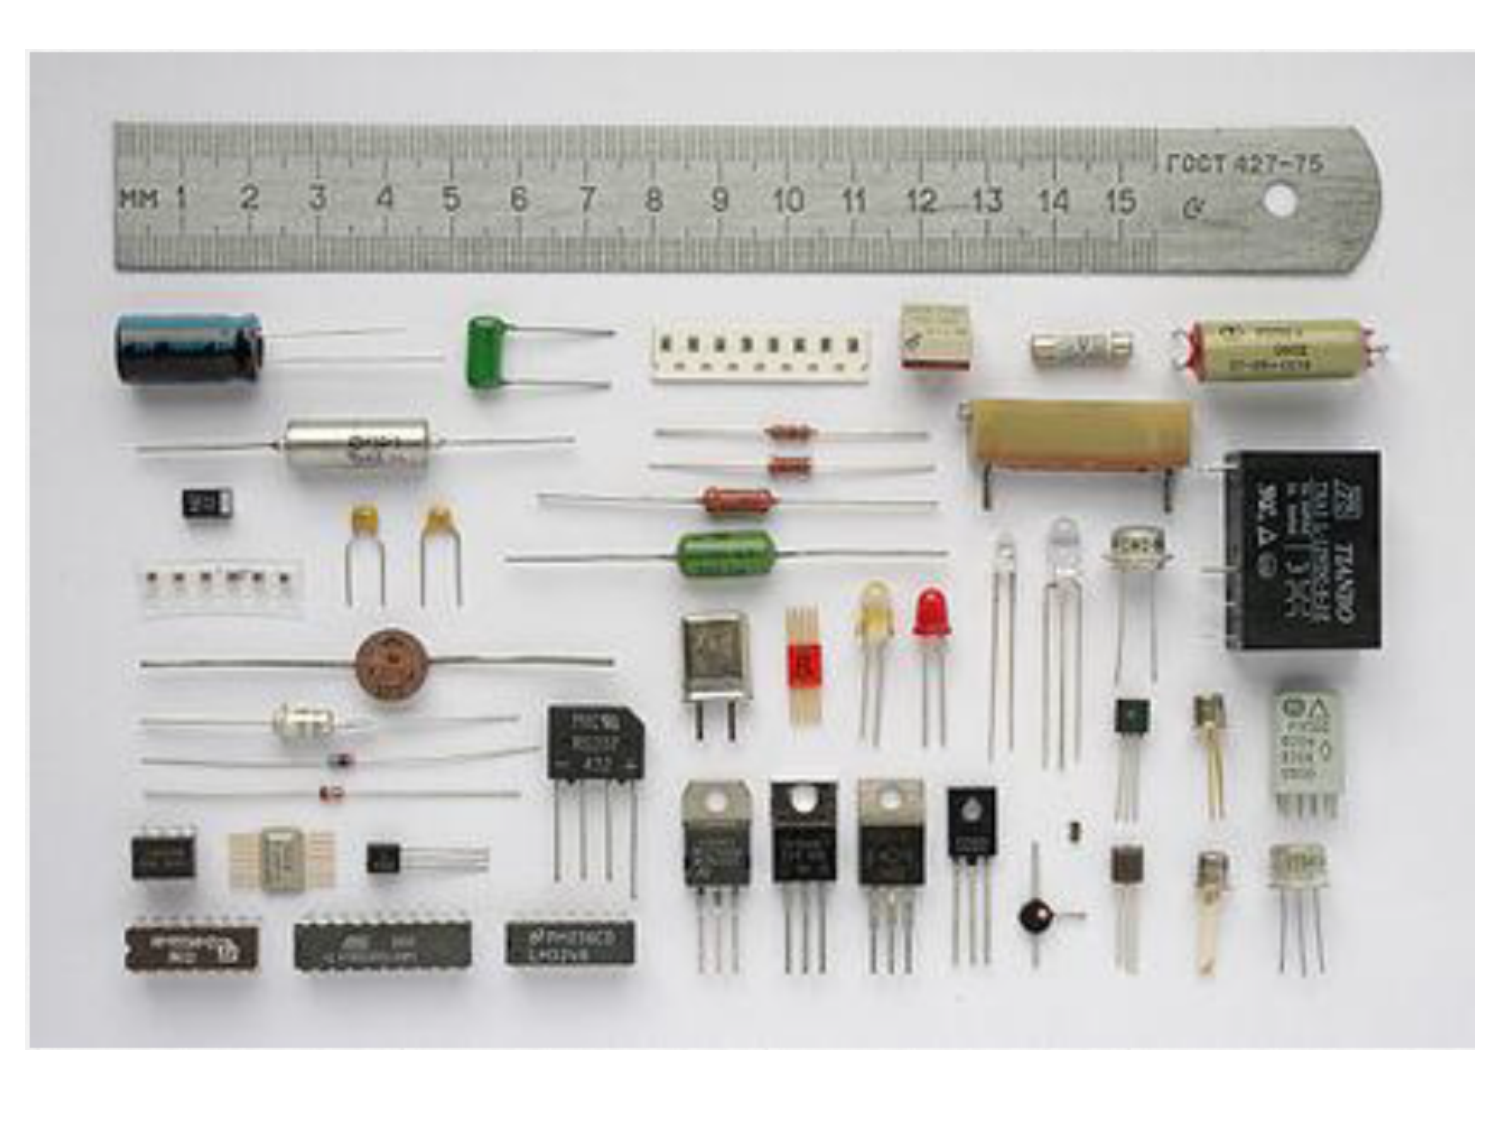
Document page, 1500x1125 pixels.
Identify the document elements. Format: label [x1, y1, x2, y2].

picture [25, 49, 1476, 1051]
